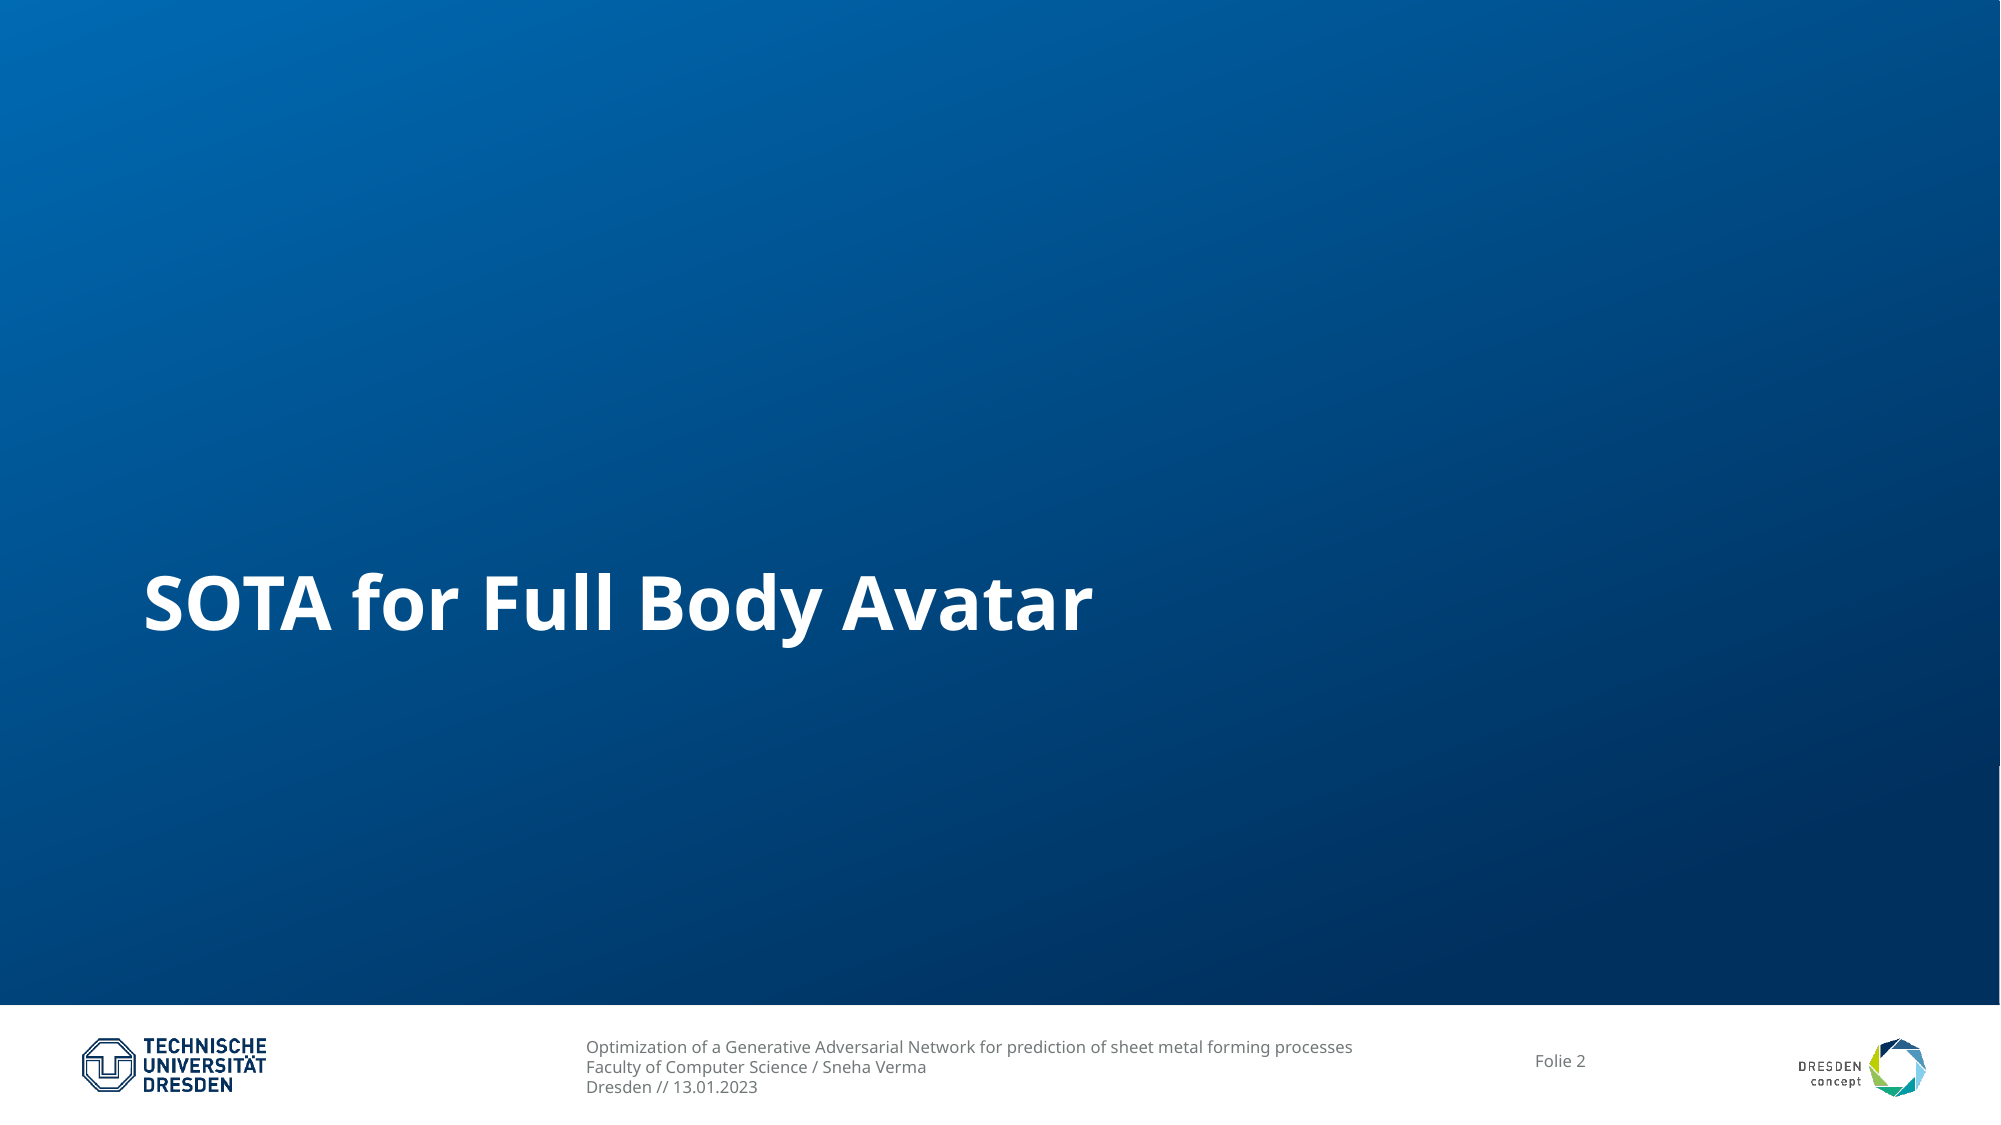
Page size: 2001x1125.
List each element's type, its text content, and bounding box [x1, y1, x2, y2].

picture [82, 1038, 266, 1092]
picture [1799, 1038, 1926, 1097]
title SOTA for Full Body Avatar [143, 555, 1879, 752]
